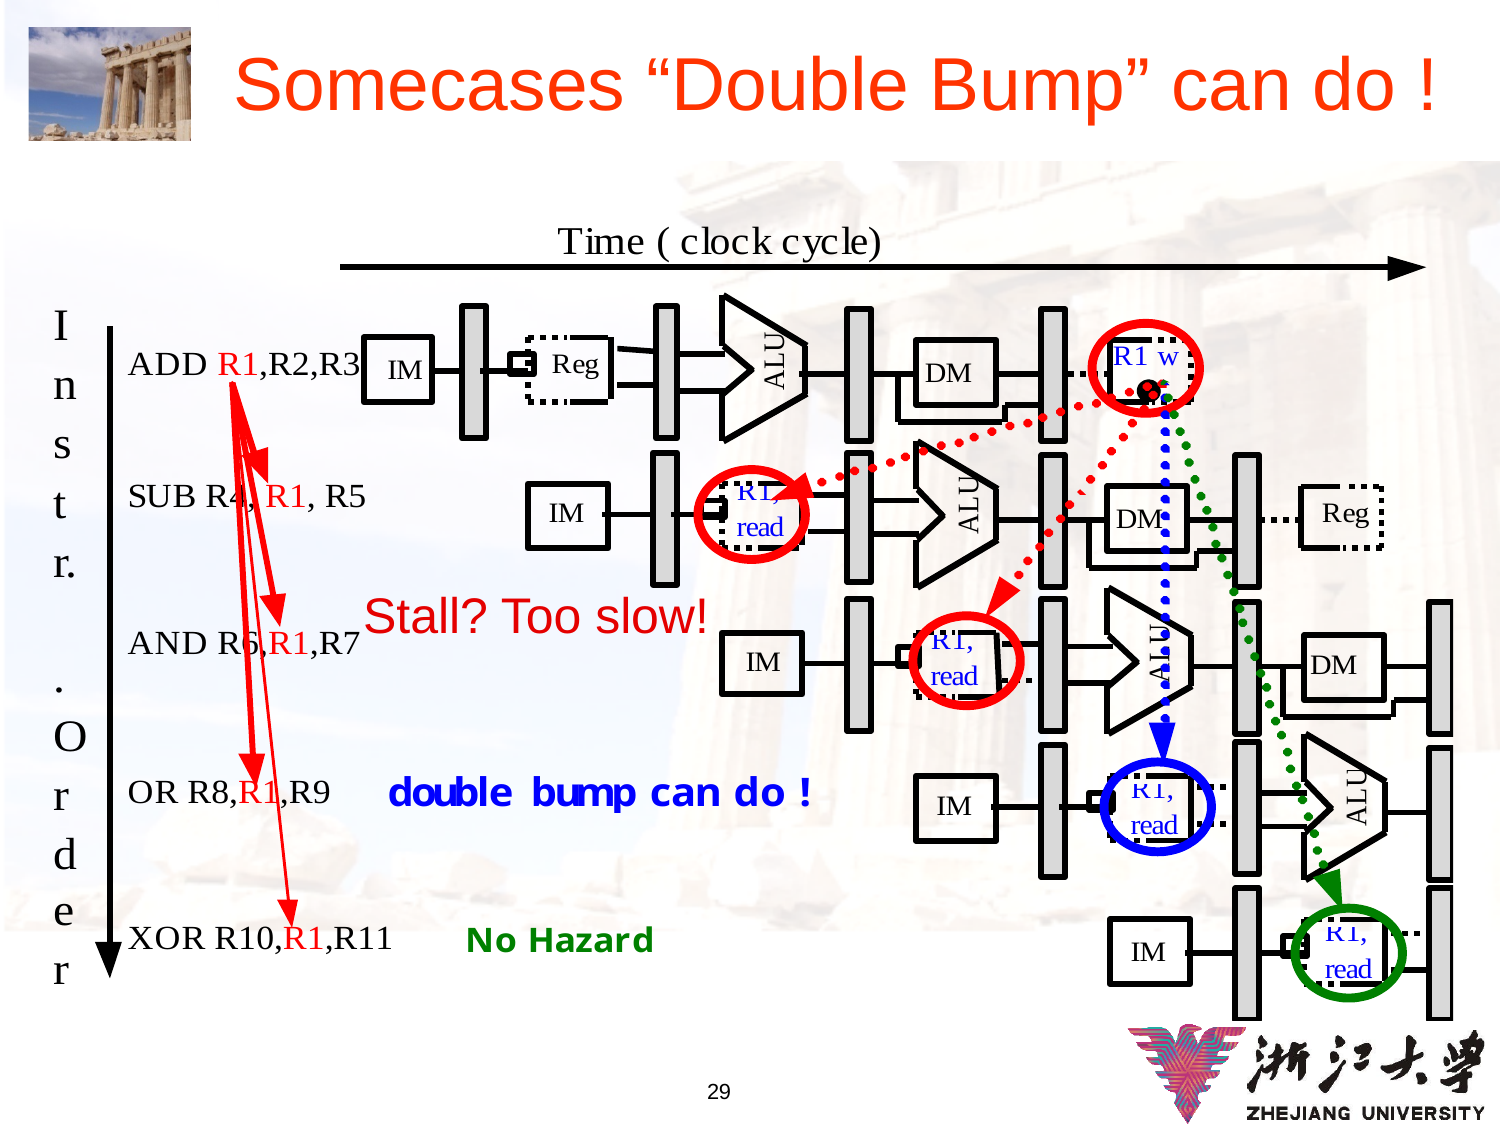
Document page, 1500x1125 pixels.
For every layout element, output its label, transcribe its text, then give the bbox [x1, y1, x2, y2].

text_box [52, 207, 1454, 1021]
picture [0, 0, 1500, 1125]
title Somecases “Double Bump” can do ! [218, 0, 1500, 161]
